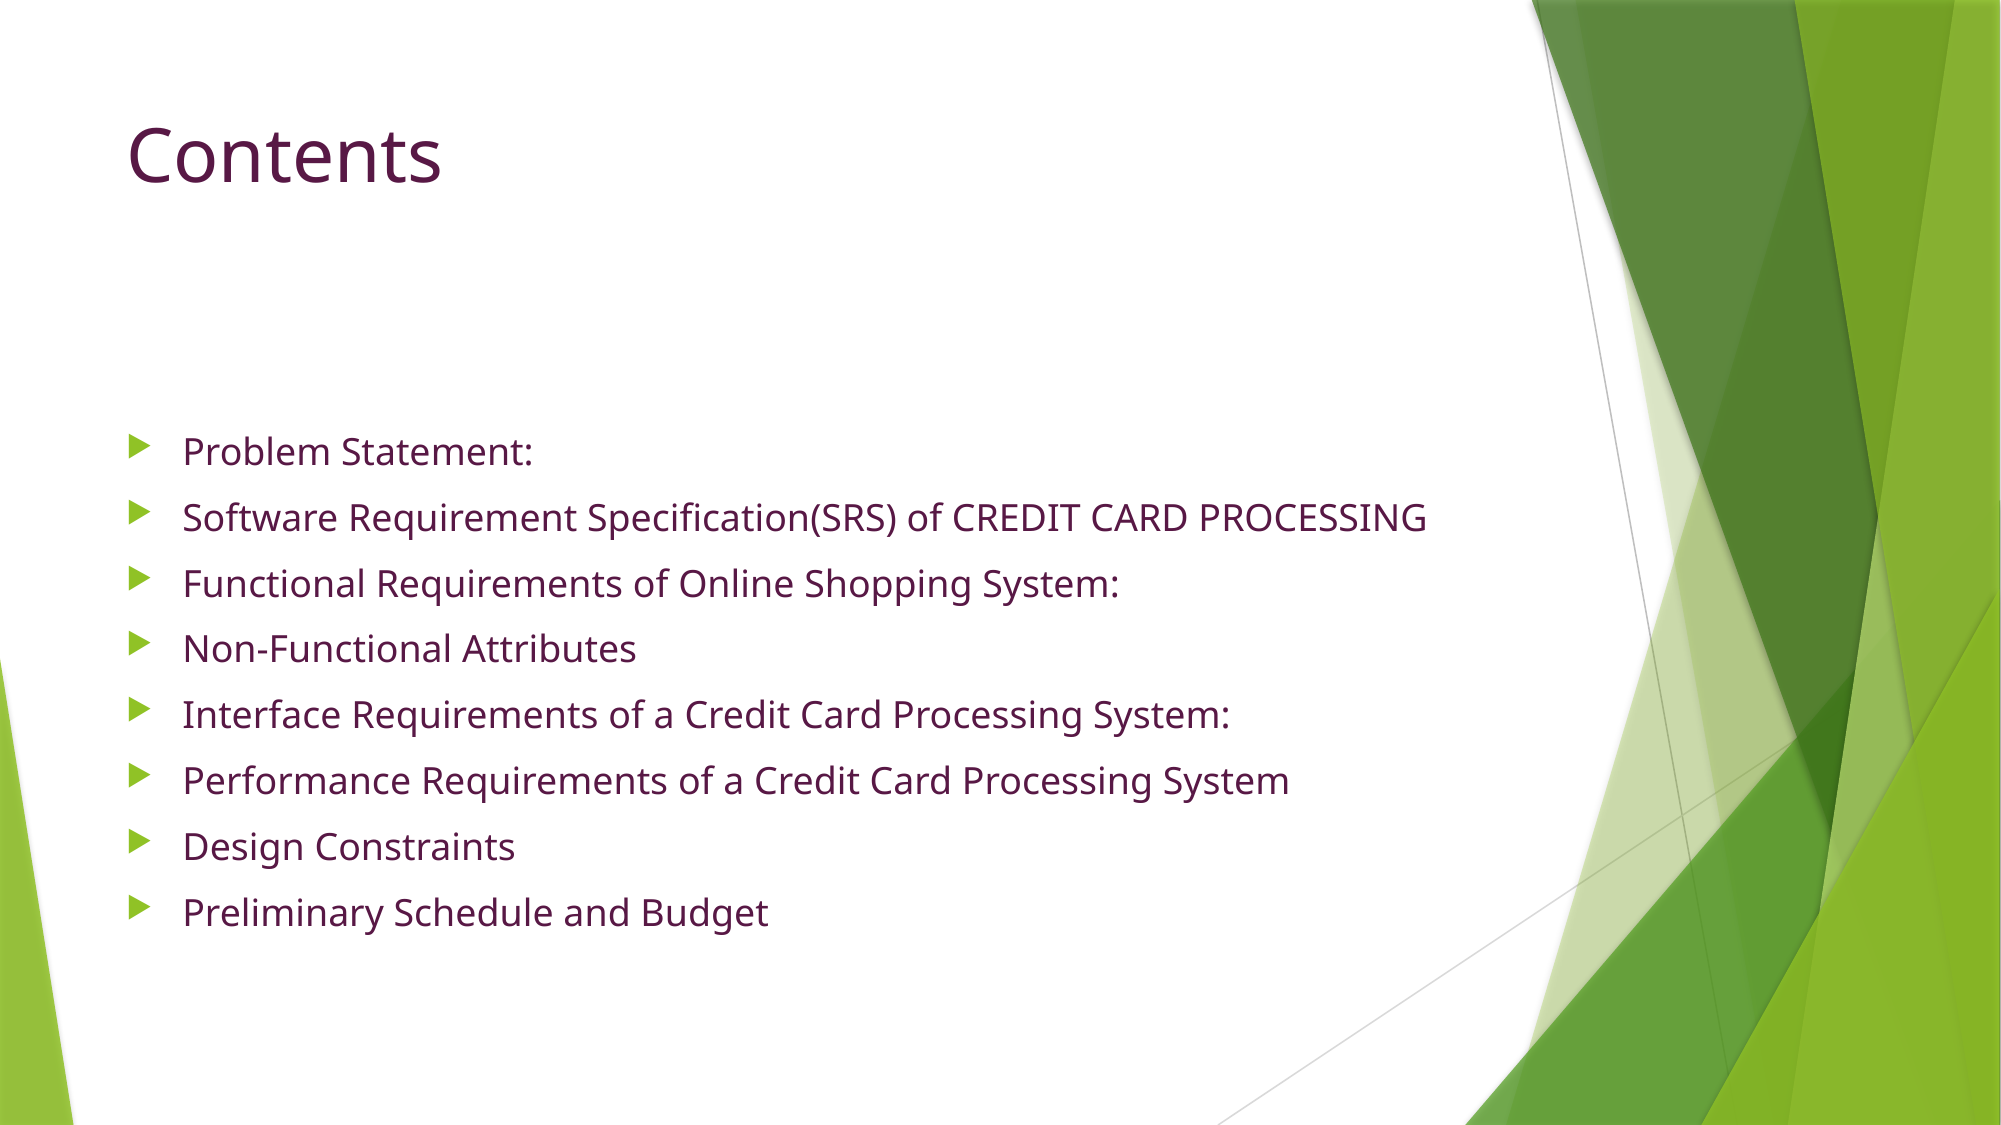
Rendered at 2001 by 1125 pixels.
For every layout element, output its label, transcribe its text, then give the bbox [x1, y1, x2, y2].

list Problem Statement: Software Requirement Specification(SRS) of CREDIT CARD PROCESSING Functional Requirements of Online Shopping System: Non-Functional Attributes Interface Requirements of a Credit Card Processing System: Performance Requirements of a Credit Card Processing System Design Constraints Preliminary Schedule and Budget [111, 354, 1522, 992]
title Contents [111, 99, 1522, 317]
